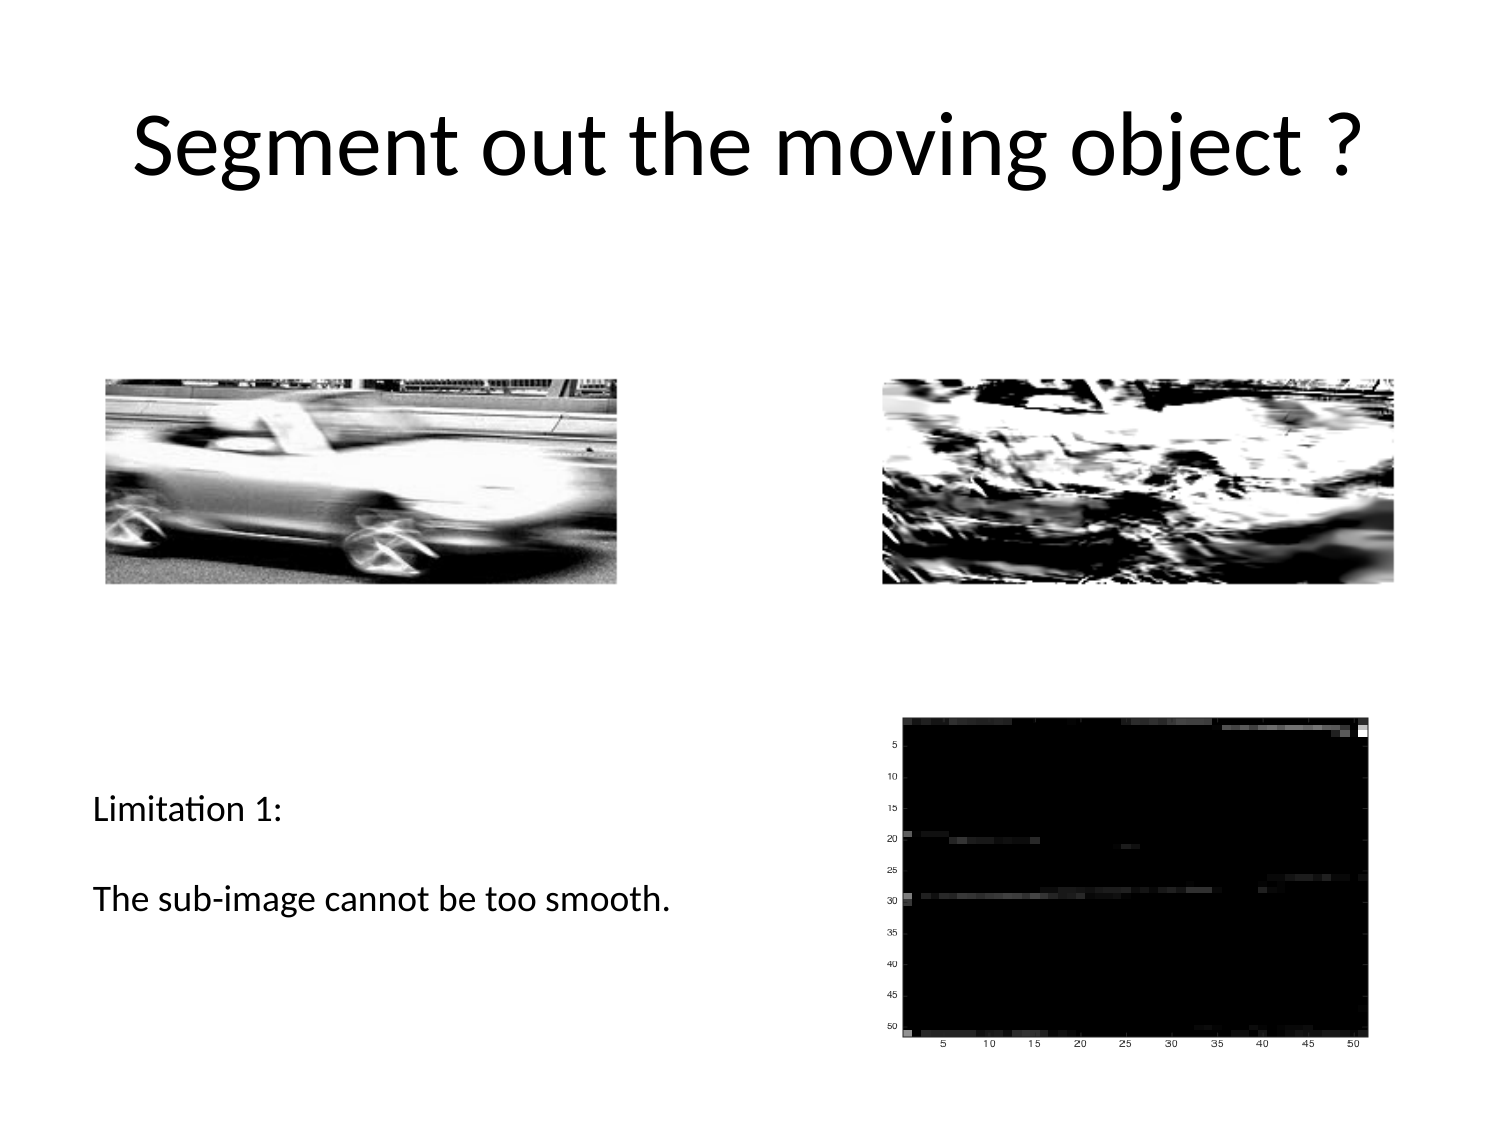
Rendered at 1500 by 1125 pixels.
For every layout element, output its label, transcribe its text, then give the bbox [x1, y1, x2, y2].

title Segment out the moving object ? [75, 45, 1425, 233]
picture [776, 346, 1500, 648]
picture [0, 346, 723, 648]
picture [825, 689, 1426, 1080]
text_box Limitation 1: The sub-image cannot be too smooth. [78, 776, 687, 927]
